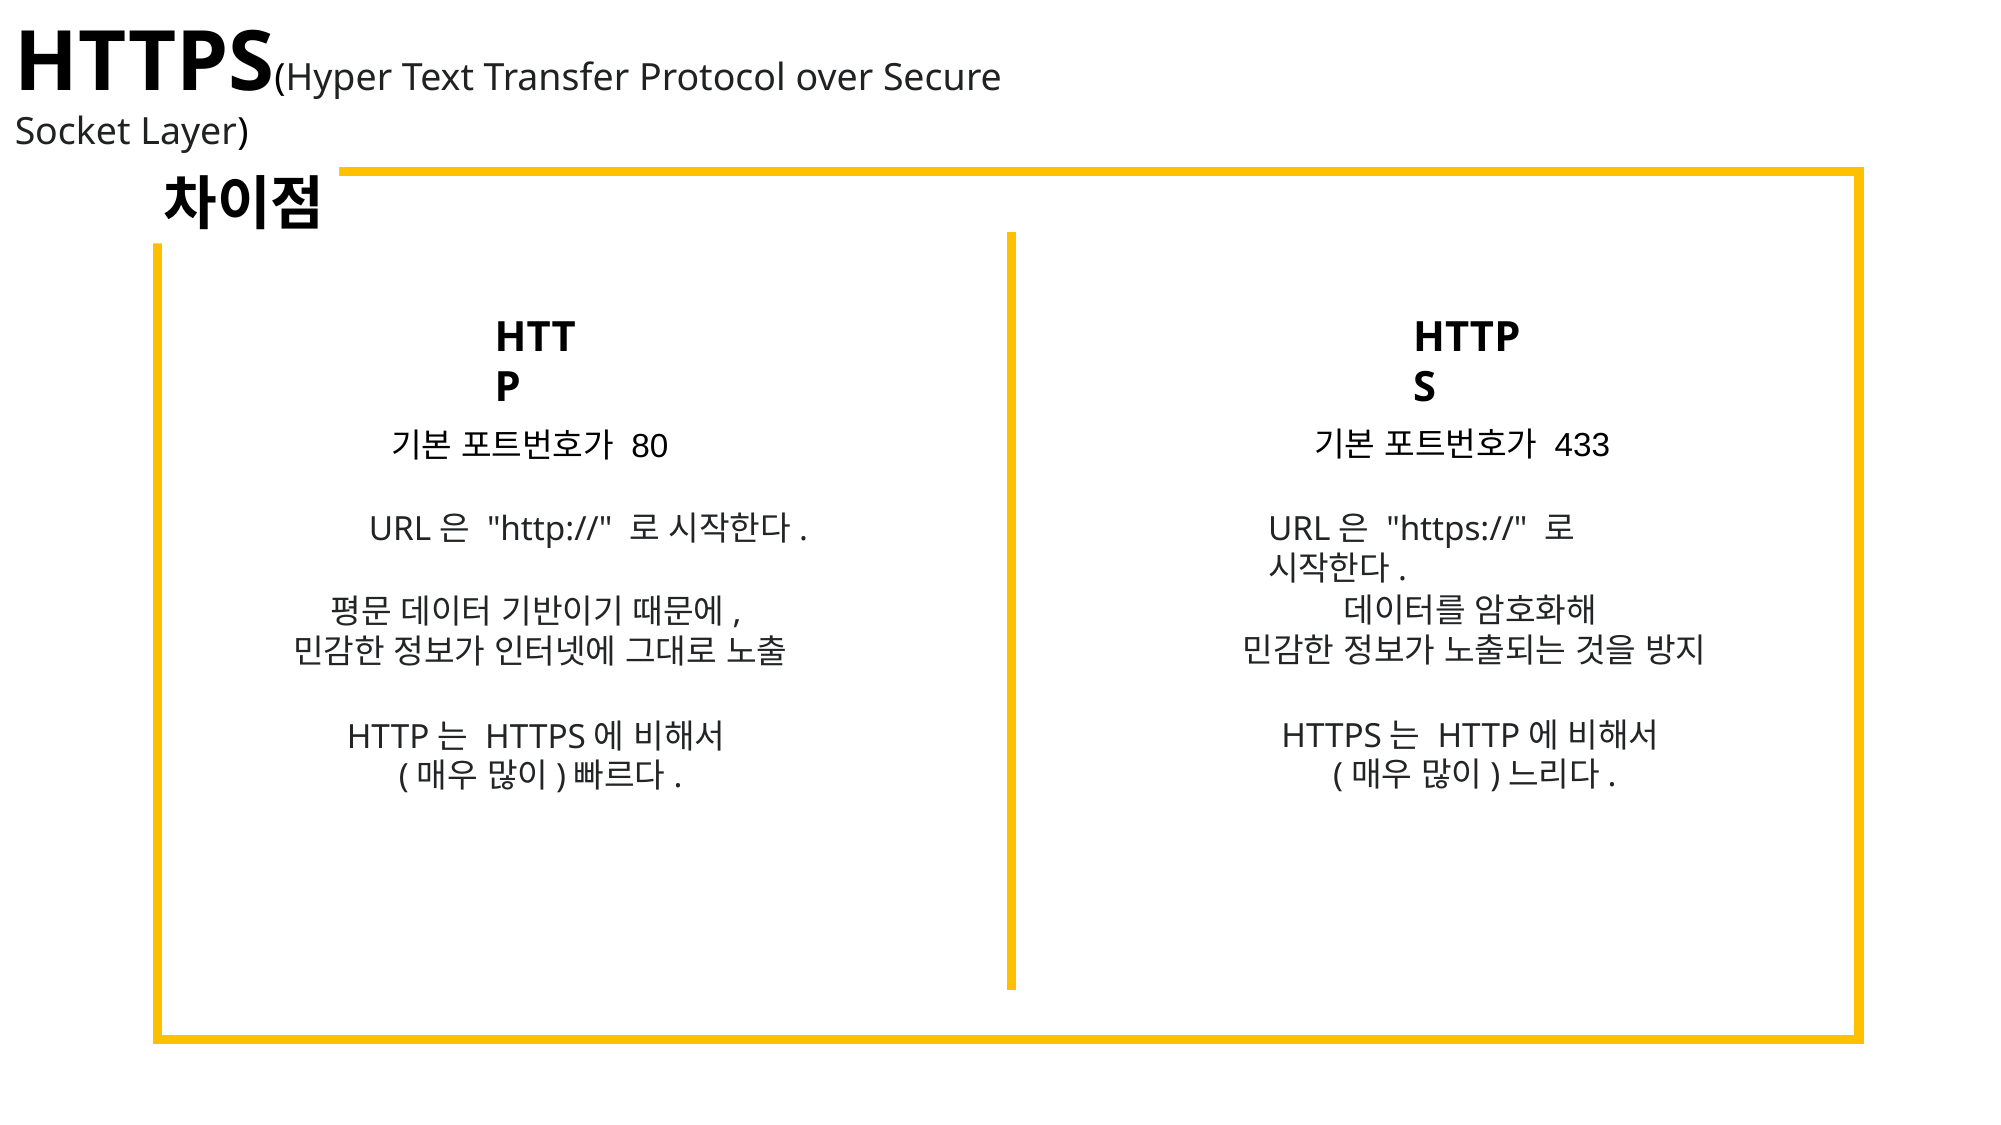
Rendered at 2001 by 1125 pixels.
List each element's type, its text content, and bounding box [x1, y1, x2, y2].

text_box [157, 170, 1860, 1041]
text_box 기본 포트번호가 433 [1299, 416, 1651, 471]
text_box 기본 포트번호가 80 [376, 416, 705, 472]
text_box HTTP [479, 302, 602, 416]
text_box HTTPS [1398, 302, 1552, 416]
text_box URL은 "http://" 로 시작한다. [354, 500, 810, 555]
text_box URL은 "https://" 로 시작한다. [1253, 500, 1697, 581]
text_box 평문 데이터 기반이기 때문에, 민감한 정보가 인터넷에 그대로 노출 [259, 582, 823, 678]
text_box 차이점 [148, 158, 340, 244]
text_box 데이터를 암호화해 민감한 정보가 노출되는 것을 방지 [1193, 581, 1757, 677]
text_box HTTPS(Hyper Text Transfer Protocol over Secure Socket Layer) [0, 0, 1091, 160]
text_box HTTP는 HTTPS에 비해서 (매우 많이)빠르다. [259, 707, 823, 802]
text_box HTTPS는 HTTP에 비해서 (매우 많이)느리다. [1193, 706, 1757, 801]
